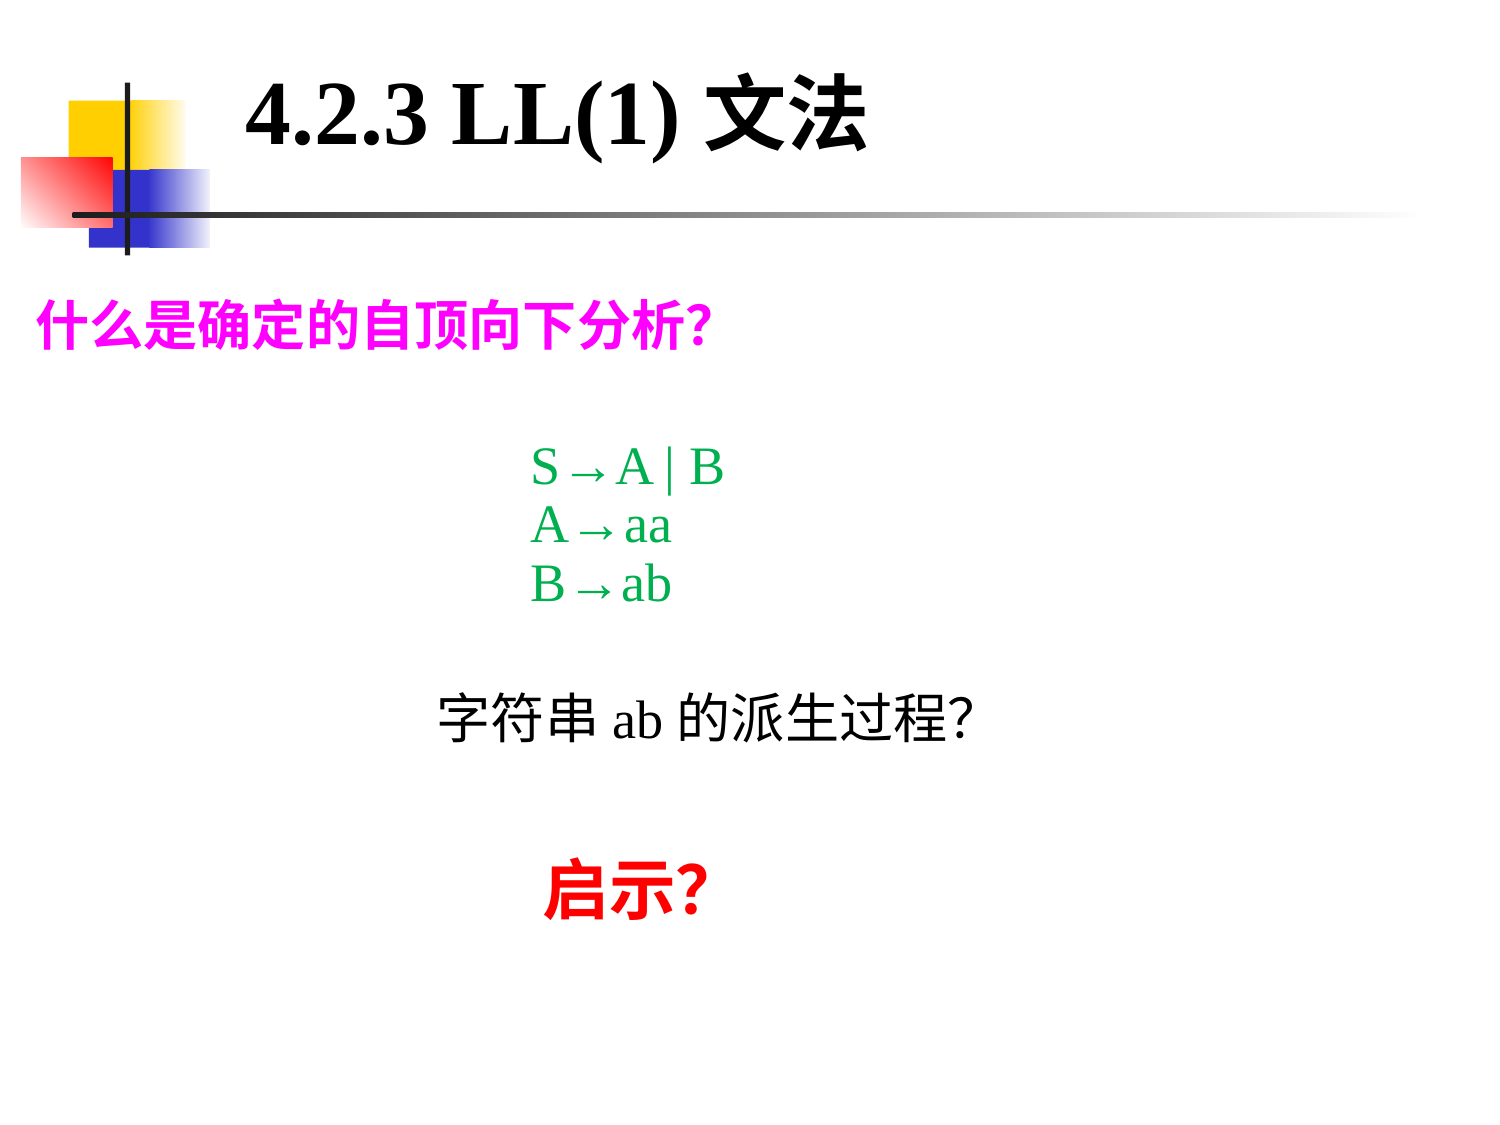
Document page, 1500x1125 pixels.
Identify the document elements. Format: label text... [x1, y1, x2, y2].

text_box S→A | B A→aa B→ab [441, 430, 858, 684]
text_box 启示？ [452, 849, 758, 937]
text_box 什么是确定的自顶向下分析？ [19, 290, 1483, 1012]
text_box 字符串ab的派生过程？ [346, 684, 1017, 758]
text_box 4.2.3 LL(1)文法 [230, 42, 1044, 173]
